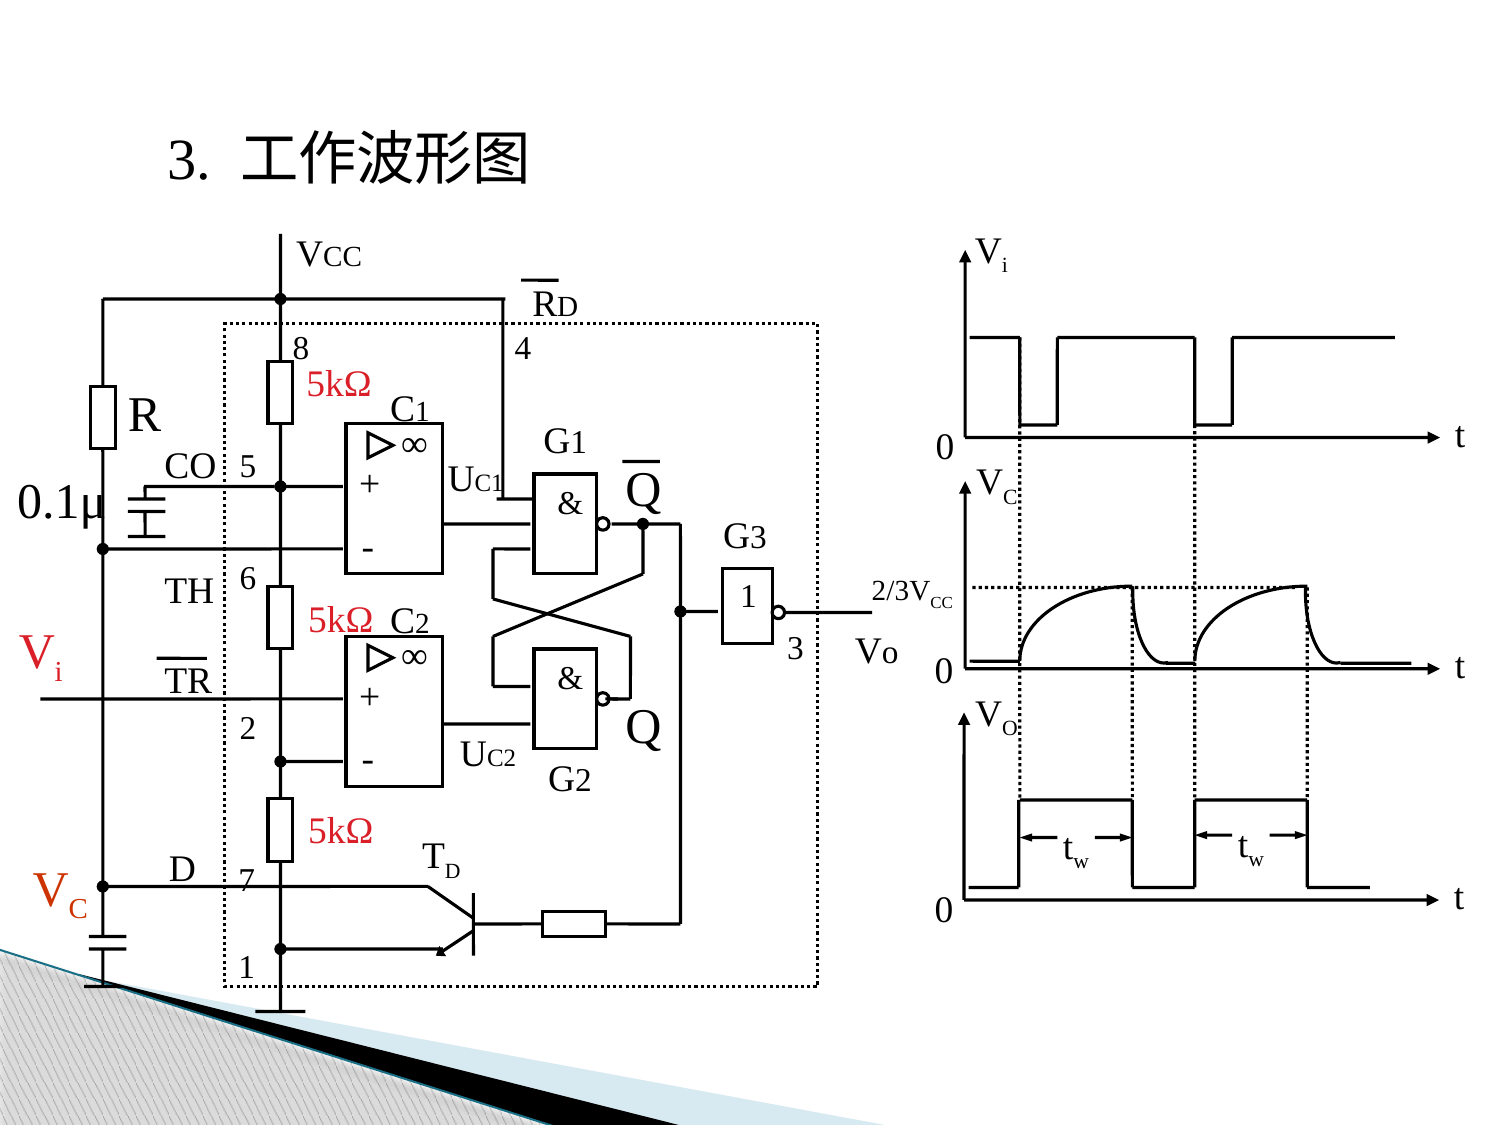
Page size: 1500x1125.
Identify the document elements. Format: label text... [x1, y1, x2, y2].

text_box 3. 工作波形图 [153, 113, 546, 199]
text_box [854, 218, 1483, 938]
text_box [0, 221, 916, 1012]
